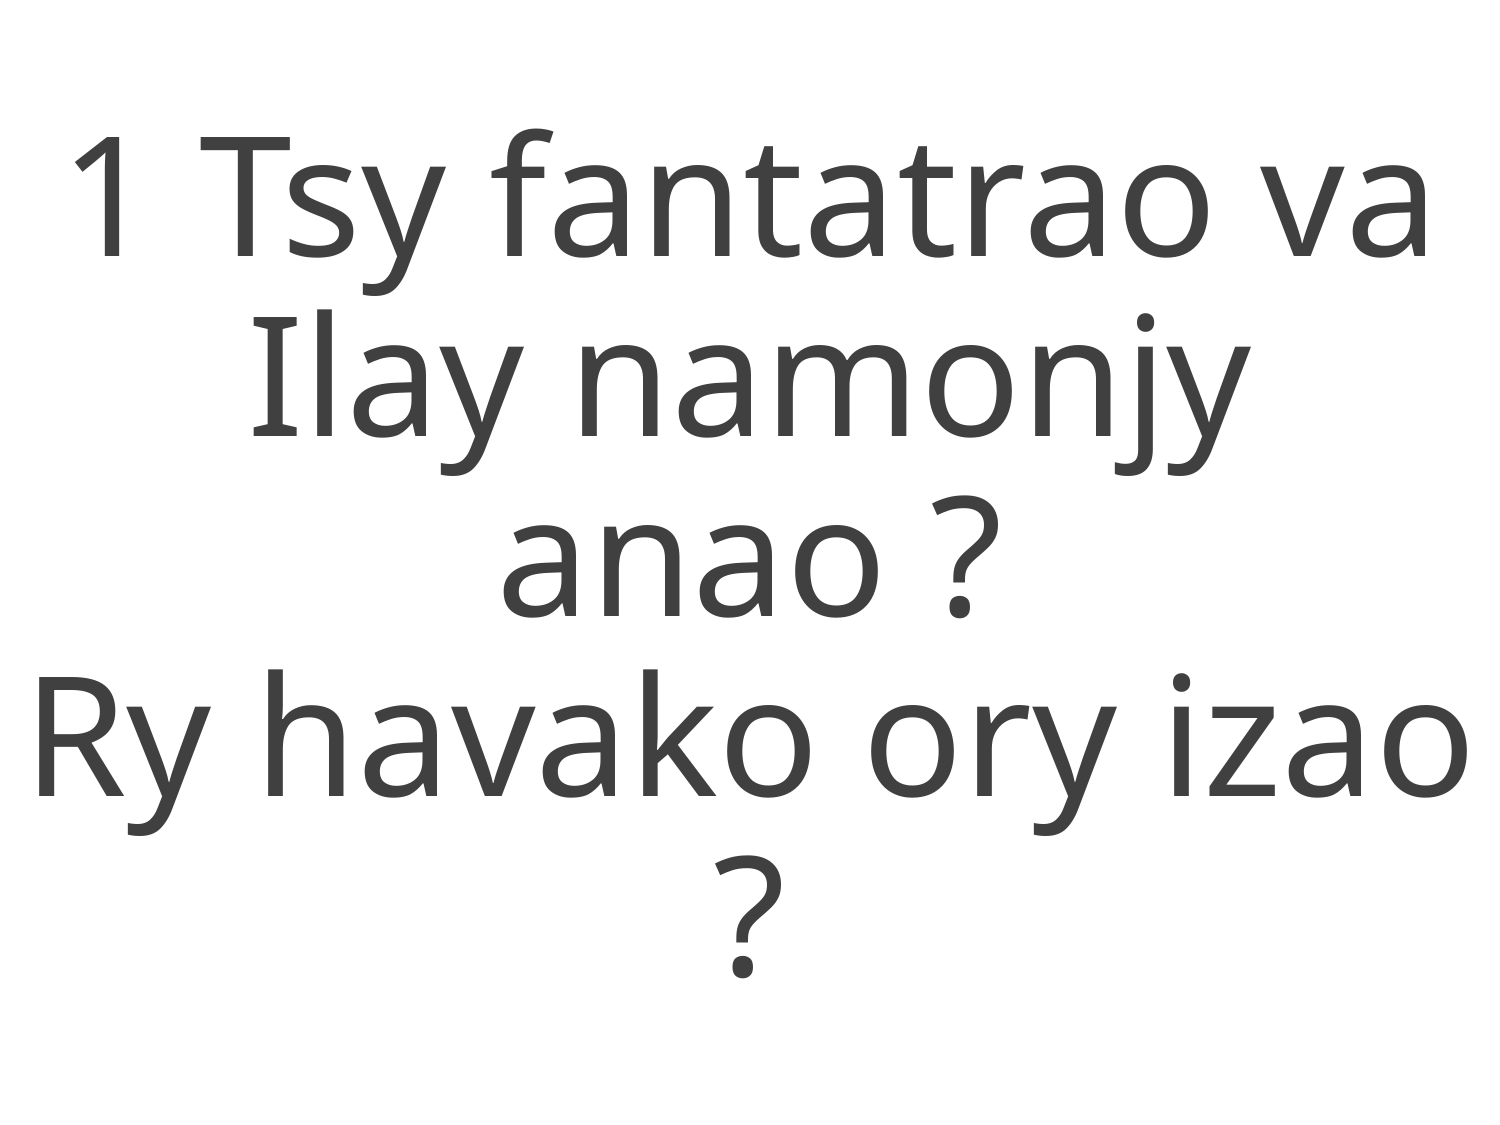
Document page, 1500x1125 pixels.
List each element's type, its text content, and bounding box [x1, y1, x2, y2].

title 1 Tsy fantatrao va Ilay namonjy anao ? Ry havako ory izao ? [0, 453, 1500, 672]
